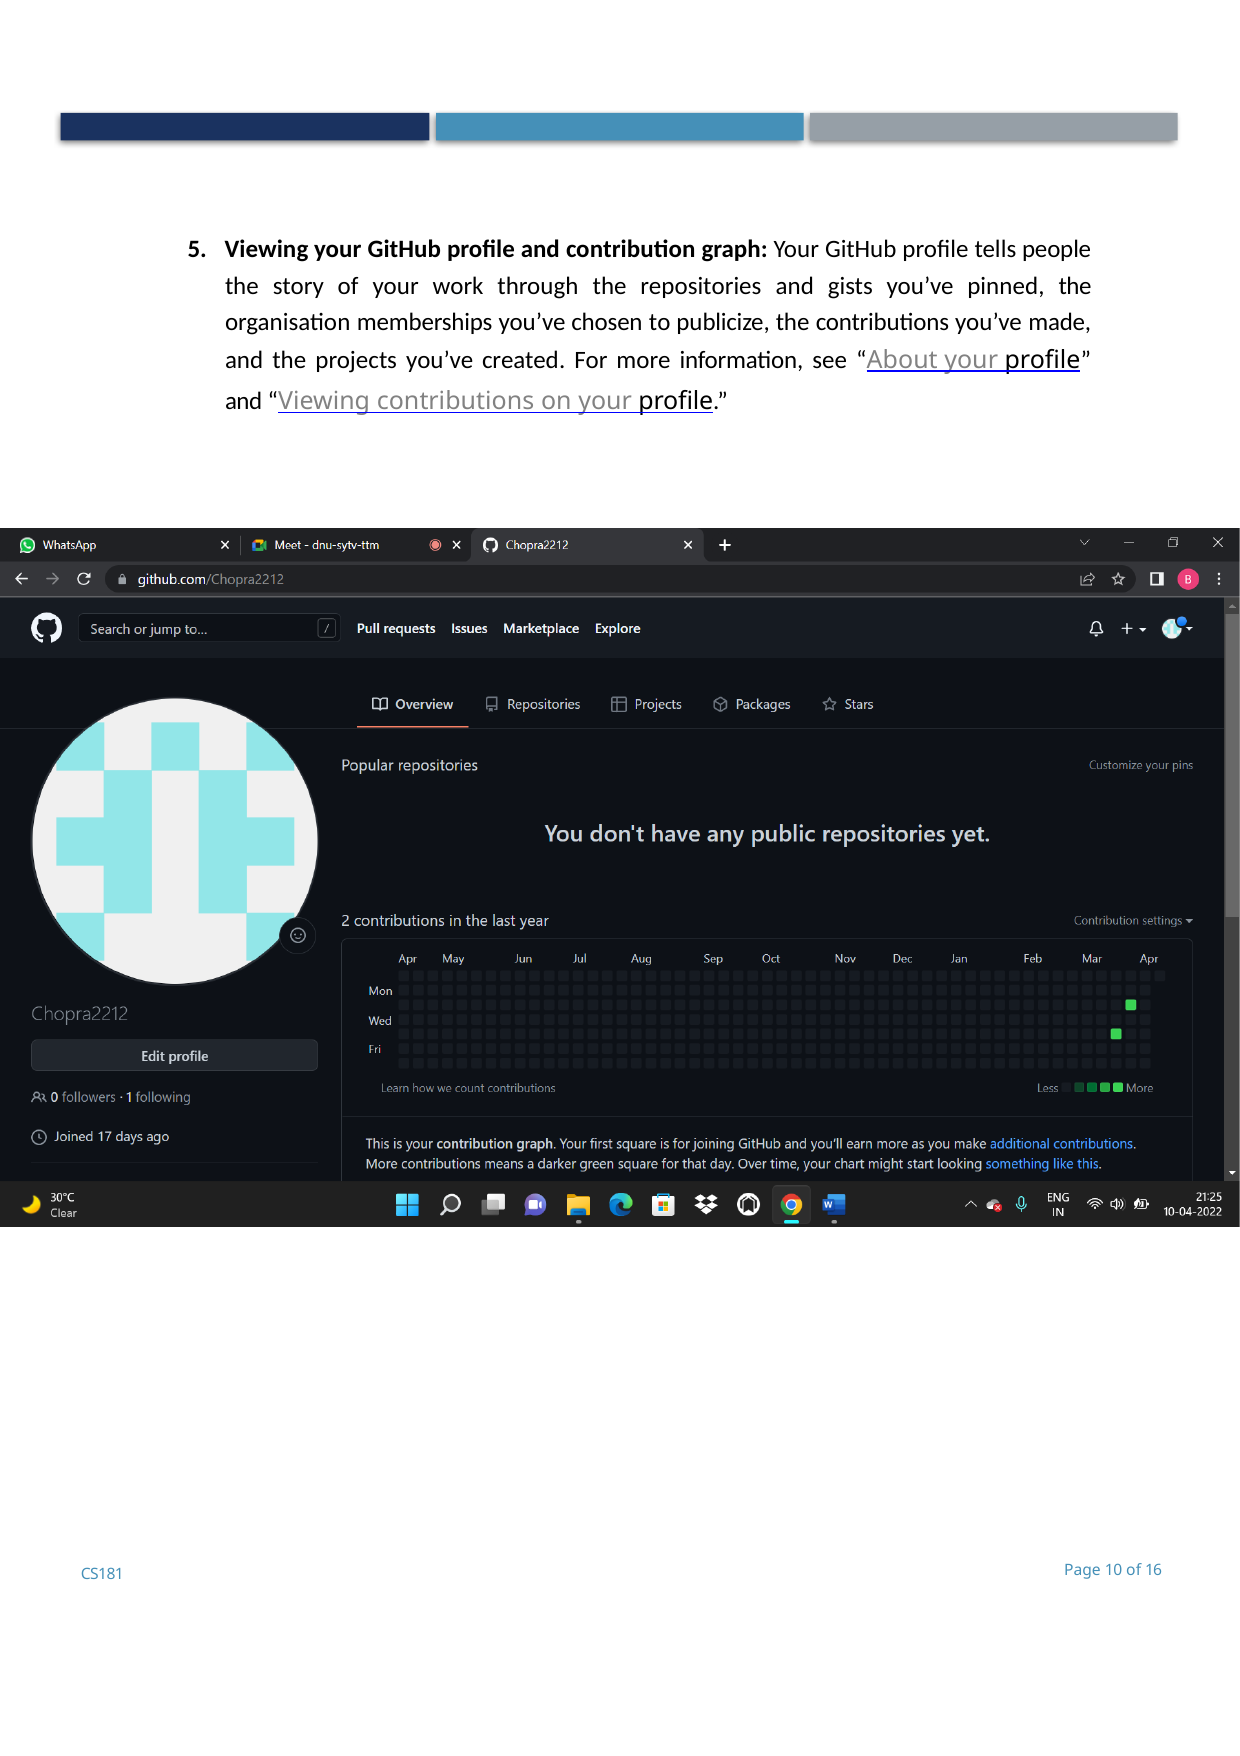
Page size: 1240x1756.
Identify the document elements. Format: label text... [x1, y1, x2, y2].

text_box 5. Viewing your GitHub profile and contribution graph: Your GitHub profile tells people the story of your work through the repositories and gists you’ve pinned, the organisation memberships you’ve chosen to publicize, the contributions you’ve made, and the projects you’ve created. For more information, see “About your profile” and “Viewing contributions on your profile.” [185, 225, 1092, 419]
footer CS181 [78, 1238, 740, 1756]
picture [0, 528, 1240, 1227]
slide_number Page 10 of 16 [1057, 1238, 1162, 1756]
